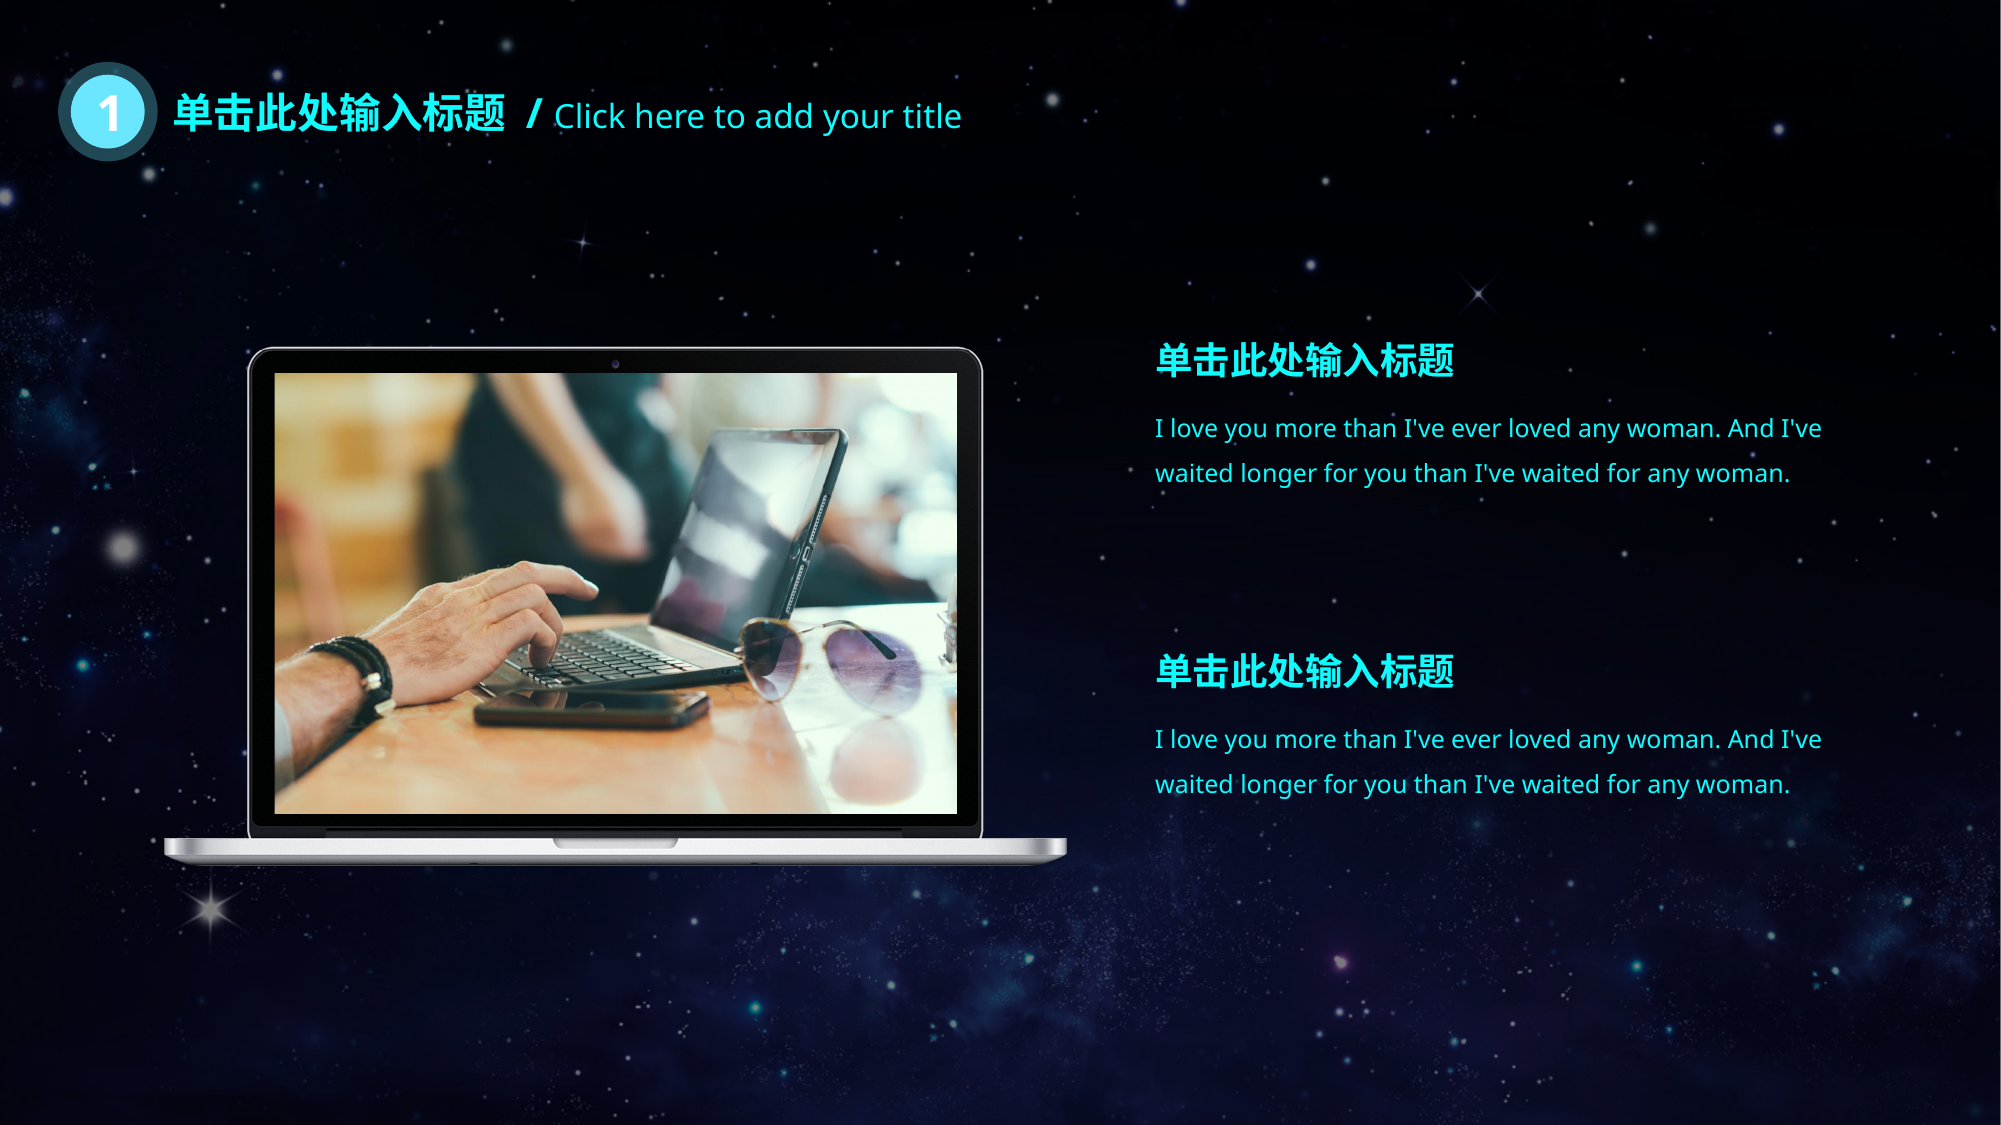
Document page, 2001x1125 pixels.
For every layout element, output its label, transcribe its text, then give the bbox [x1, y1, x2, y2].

text_box 单击此处输入标题 / Click here to add your title [158, 78, 1017, 144]
text_box 单击此处输入标题 [1140, 329, 1533, 390]
text_box I love you more than I've ever loved any woman. And I've waited longer for you than I've waited for any woman. [1140, 700, 1849, 806]
picture [0, 0, 2001, 1125]
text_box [145, 329, 1087, 892]
text_box 单击此处输入标题 [1140, 640, 1533, 700]
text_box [58, 61, 158, 162]
text_box I love you more than I've ever loved any woman. And I've waited longer for you than I've waited for any woman. [1140, 390, 1849, 495]
